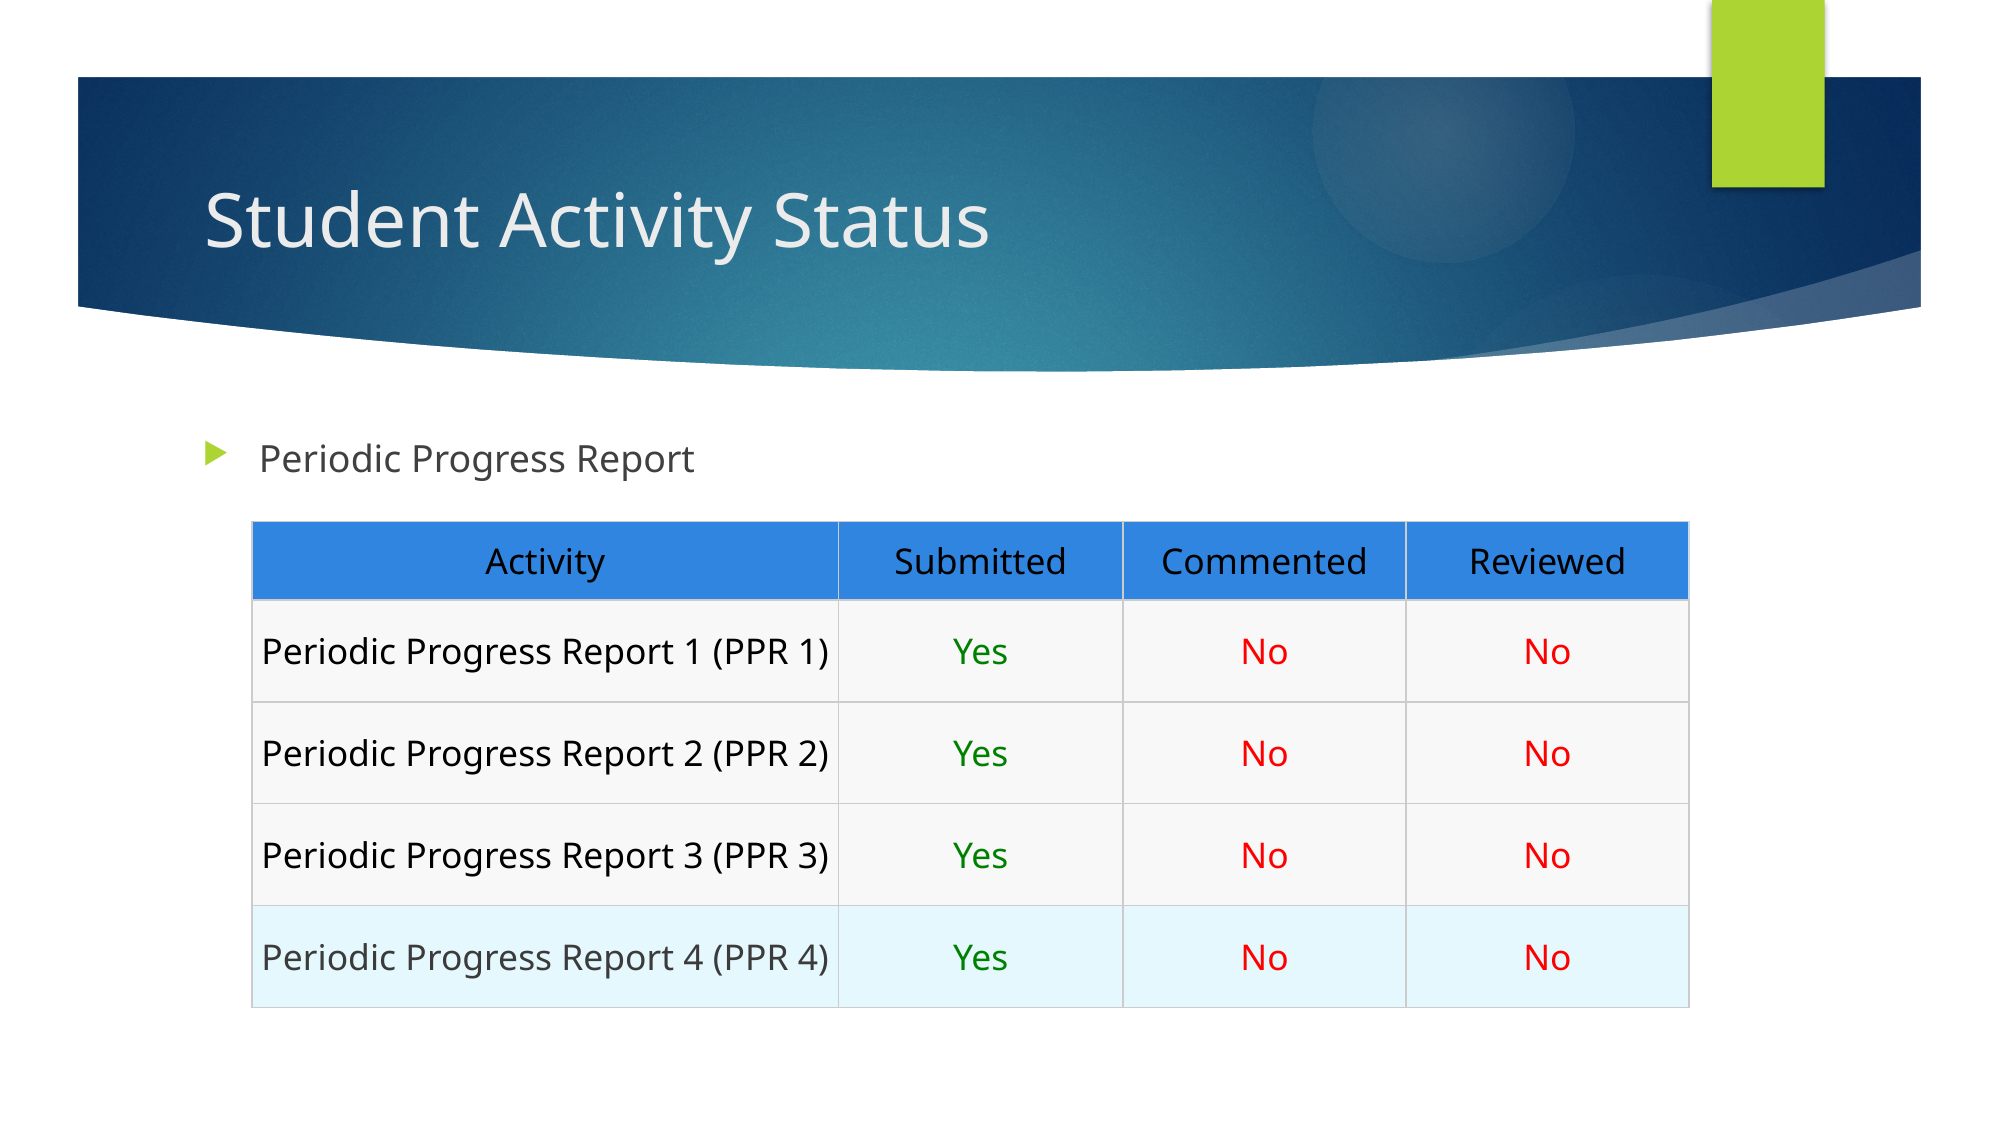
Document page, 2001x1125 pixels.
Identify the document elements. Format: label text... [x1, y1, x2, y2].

table_cell Periodic Progress Report 4 (PPR 4) [253, 906, 838, 1007]
list Periodic Progress Report [187, 427, 1625, 988]
table_header Commented [1124, 522, 1405, 599]
table_header Reviewed [1407, 522, 1688, 599]
table_cell Periodic Progress Report 1 (PPR 1) [253, 601, 838, 701]
table_cell Yes [839, 703, 1122, 803]
table_cell Periodic Progress Report 3 (PPR 3) [253, 804, 838, 905]
table_cell No [1407, 906, 1688, 1007]
table_header Submitted [839, 522, 1122, 599]
table_cell No [1124, 804, 1405, 905]
table_cell Yes [839, 601, 1122, 701]
table_cell No [1407, 804, 1688, 905]
table_cell No [1124, 906, 1405, 1007]
table_cell No [1124, 703, 1405, 803]
table_cell Yes [839, 804, 1122, 905]
table_cell Periodic Progress Report 2 (PPR 2) [253, 703, 838, 803]
table_cell No [1407, 601, 1688, 701]
table_cell No [1124, 601, 1405, 701]
title Student Activity Status [189, 159, 1627, 276]
table_cell No [1407, 703, 1688, 803]
table_cell Yes [839, 906, 1122, 1007]
table_header Activity [253, 522, 838, 599]
